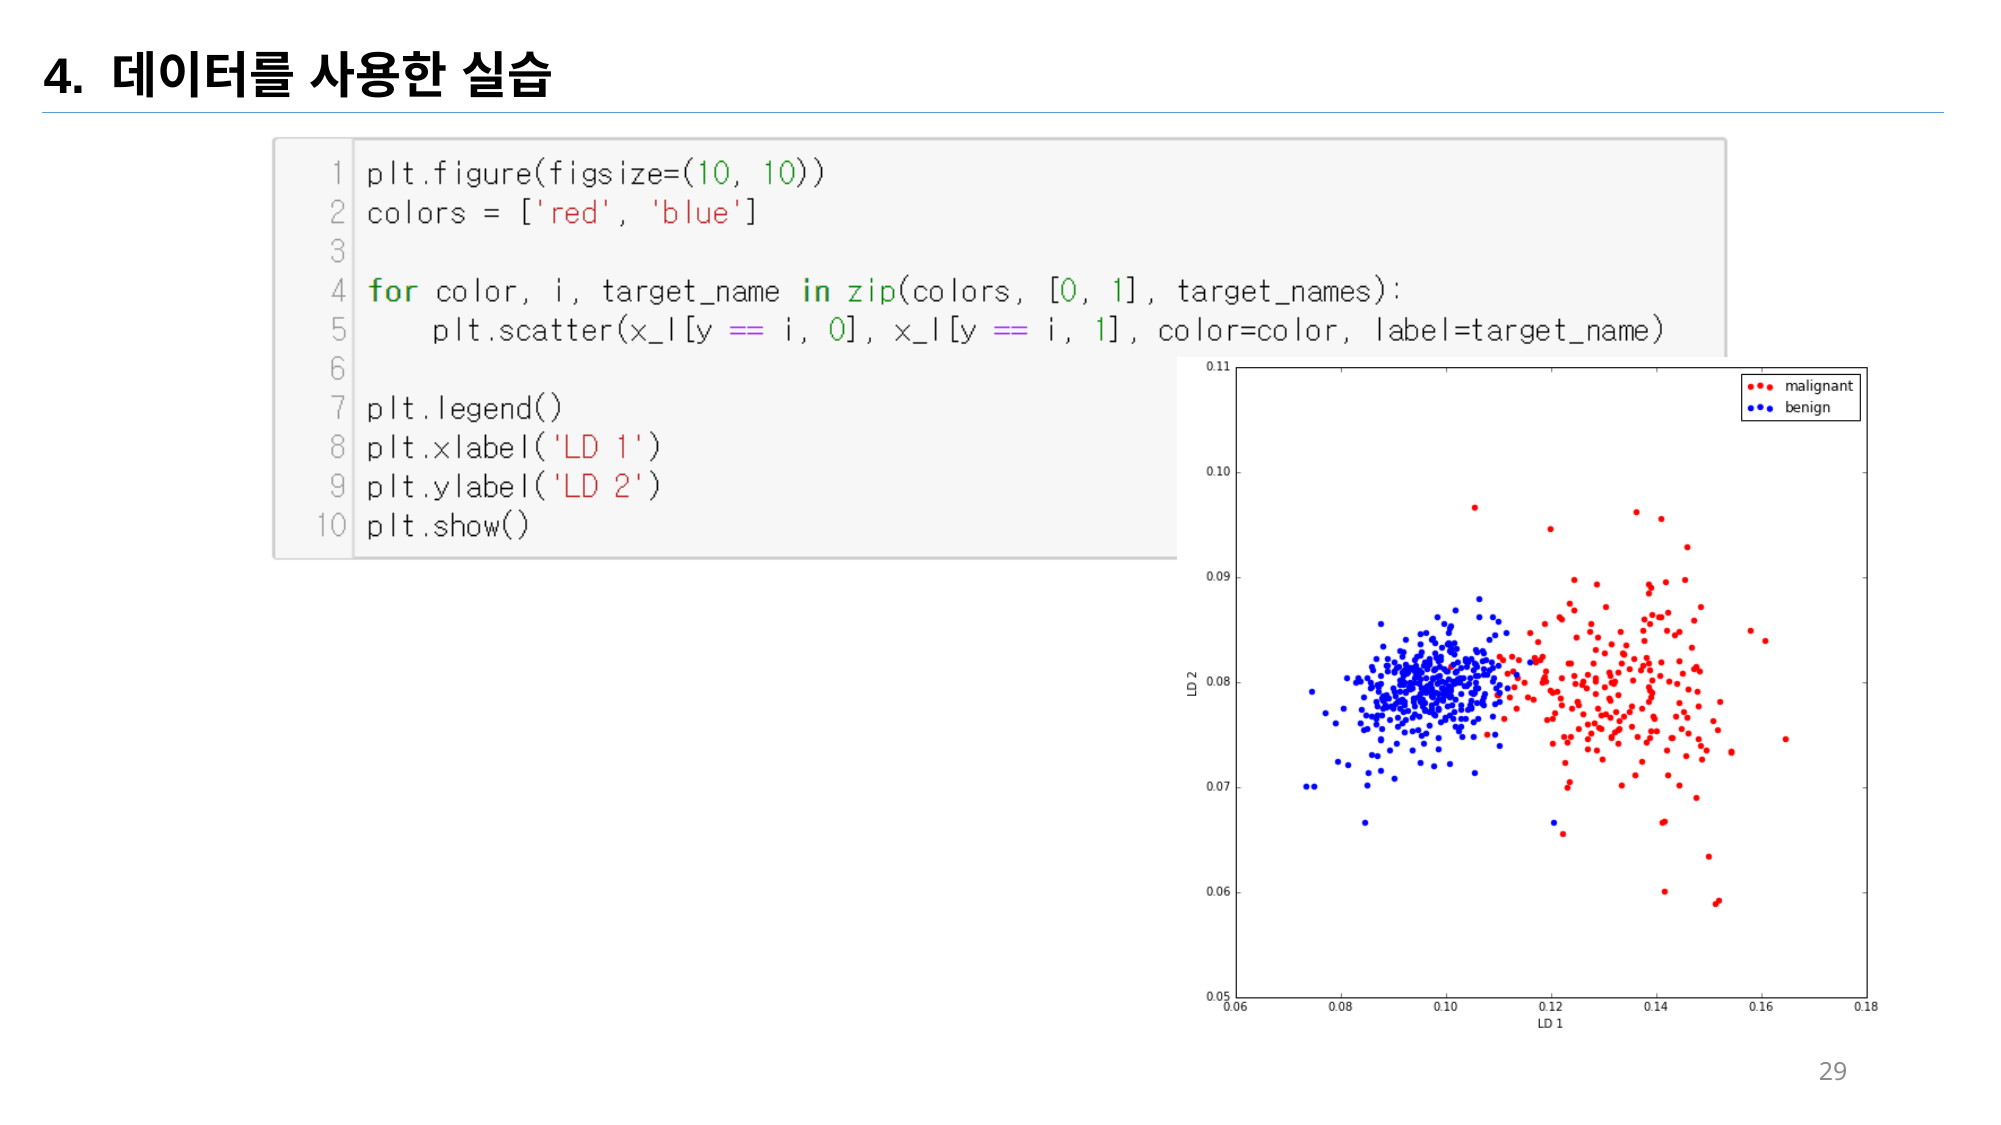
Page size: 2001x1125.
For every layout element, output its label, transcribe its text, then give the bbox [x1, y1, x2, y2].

text_box 4. 데이터를 사용한 실습 [28, 36, 1402, 112]
picture [263, 128, 1887, 1039]
slide_number 29 [1412, 1042, 1863, 1103]
